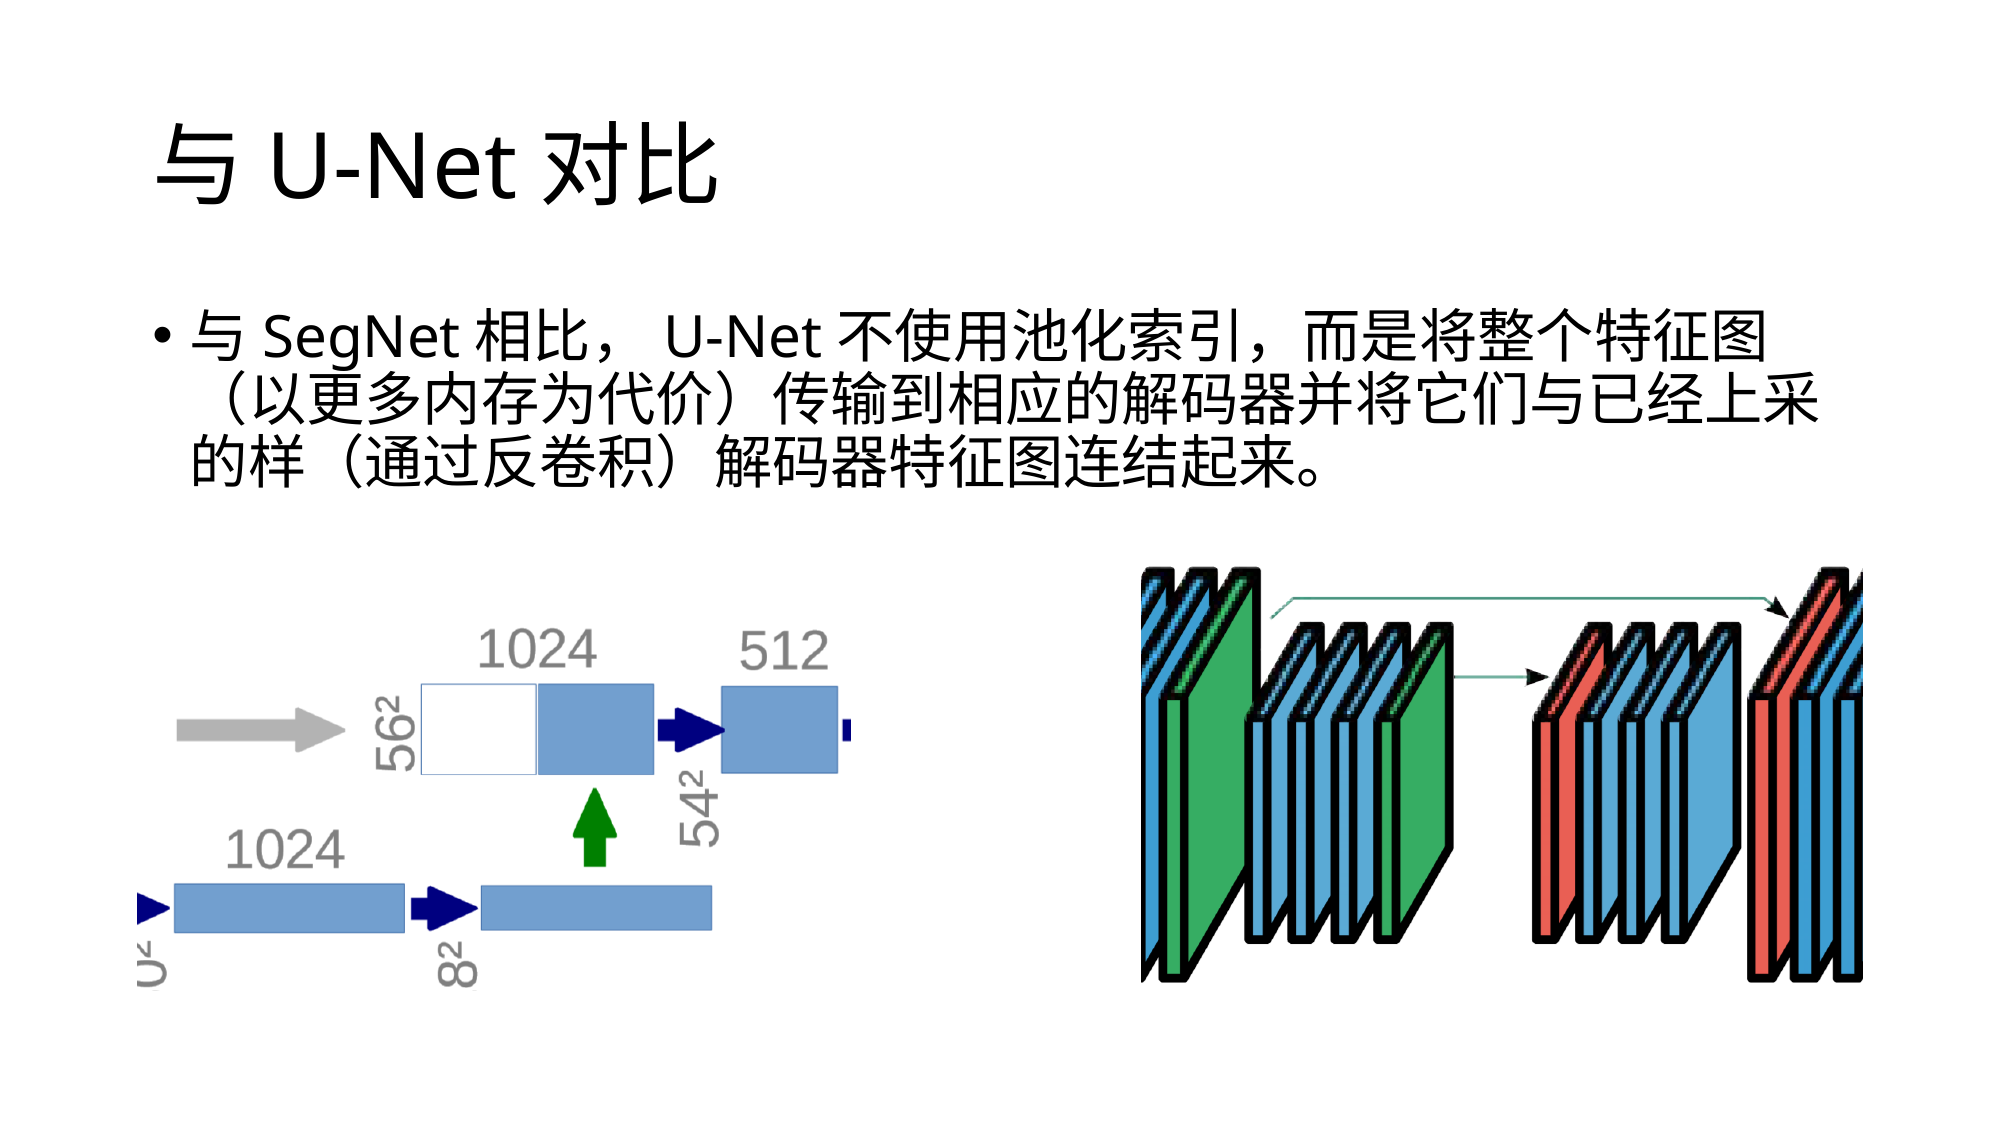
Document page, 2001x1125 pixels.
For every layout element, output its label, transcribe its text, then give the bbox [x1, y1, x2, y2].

title 与U-Net对比 [137, 59, 1863, 278]
picture [137, 562, 851, 991]
list 与SegNet相比，U-Net不使用池化索引，而是将整个特征图（以更多内存为代价）传输到相应的解码器并将它们与已经上采的样（通过反卷积）解码器特征图连结起来。 [137, 299, 1863, 1014]
picture [1141, 541, 1863, 991]
